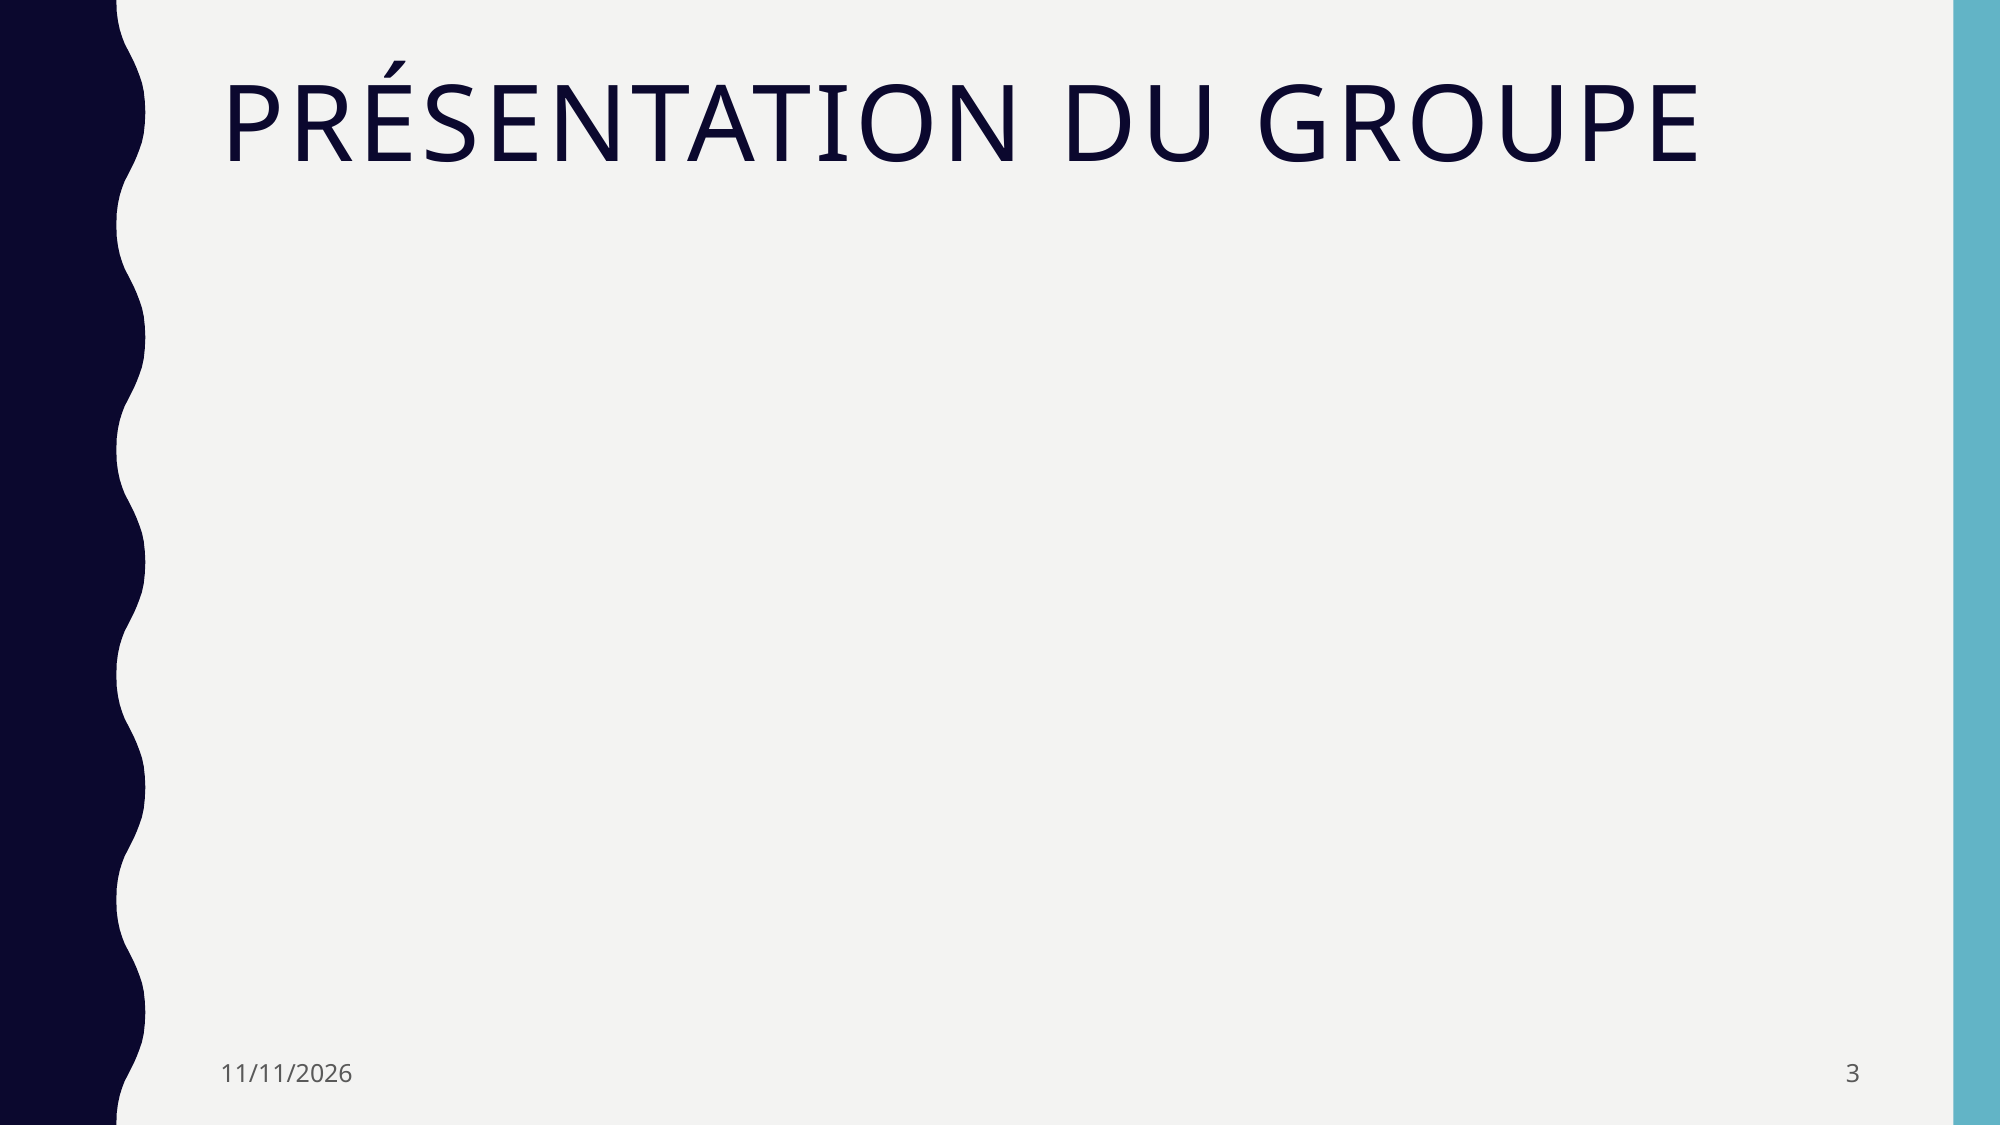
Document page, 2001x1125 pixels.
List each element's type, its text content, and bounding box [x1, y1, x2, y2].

title Présentation du groupe [205, 62, 1875, 308]
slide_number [205, 1045, 588, 1103]
slide_number 3 [1412, 1045, 1875, 1103]
